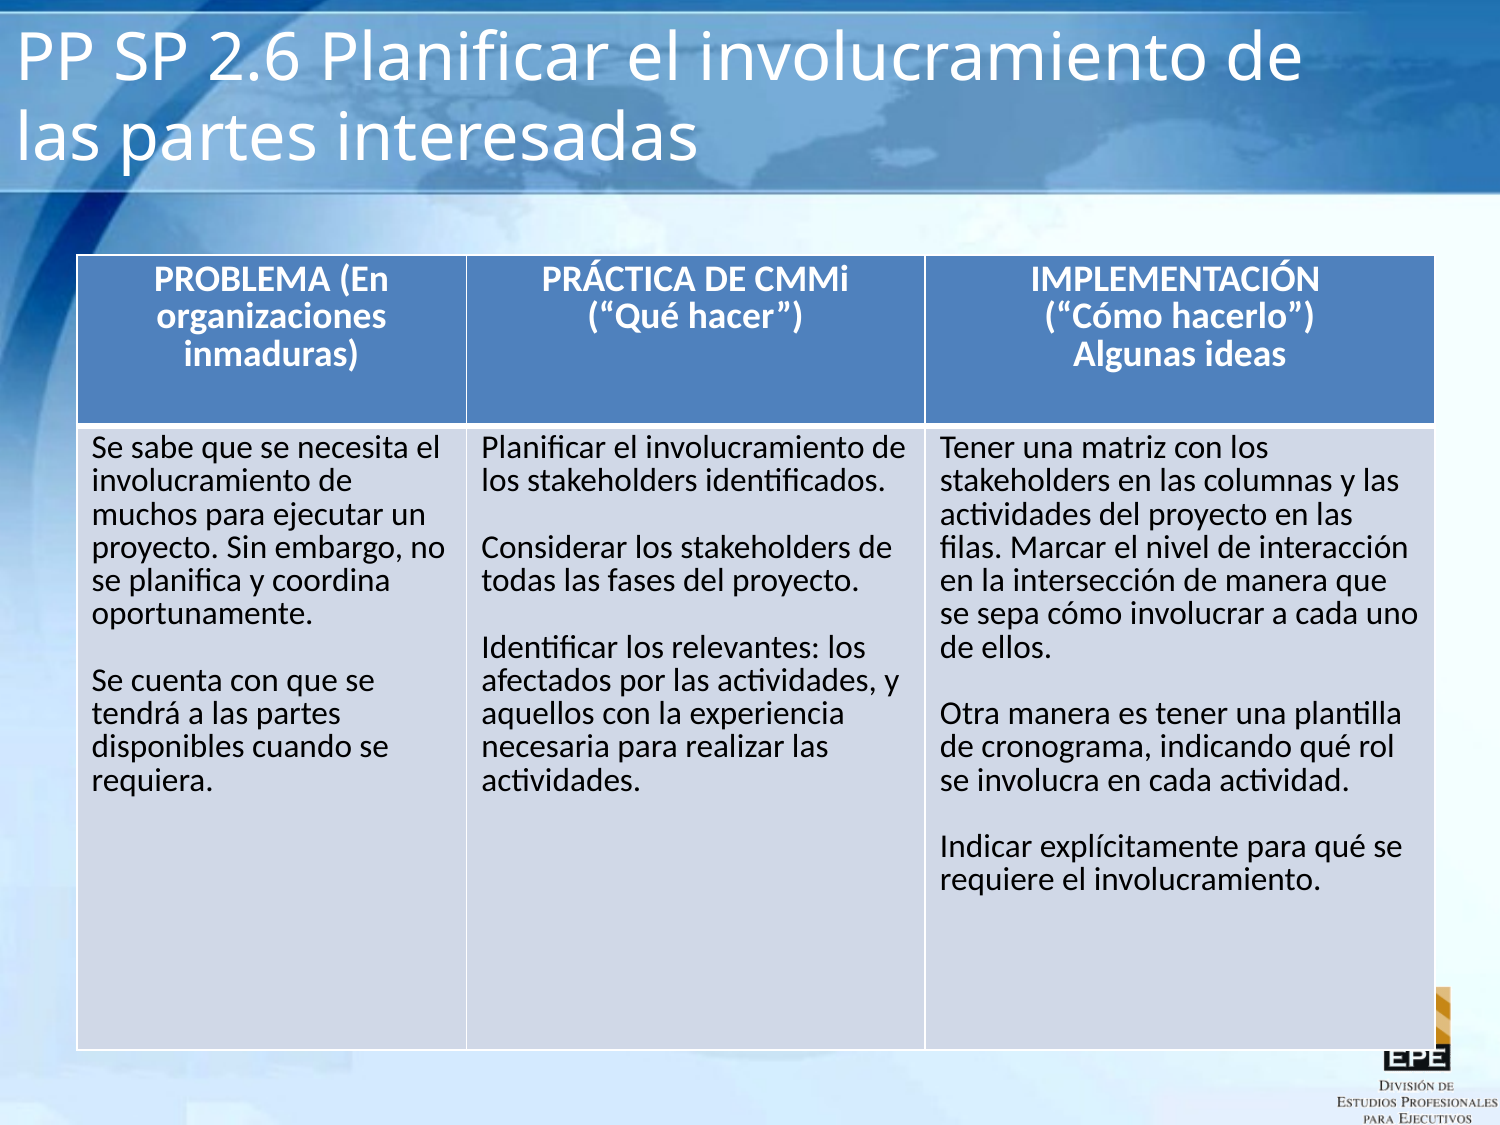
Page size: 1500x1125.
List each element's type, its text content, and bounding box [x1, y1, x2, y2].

table_cell Planificar el involucramiento de los stakeholders identificados. Considerar los stakeholders de todas las fases del proyecto. Identificar los relevantes: los afectados por las actividades, y aquellos con la experiencia necesaria para realizar las actividades. [467, 429, 924, 1049]
table_header PROBLEMA (En organizaciones inmaduras) [78, 256, 466, 423]
table_cell Tener una matriz con los stakeholders en las columnas y las actividades del proyecto en las filas. Marcar el nivel de interacción en la intersección de manera que se sepa cómo involucrar a cada uno de ellos. Otra manera es tener una plantilla de cronograma, indicando qué rol se involucra en cada actividad. Indicar explícitamente para qué se requiere el involucramiento. [926, 429, 1434, 1049]
picture [0, 0, 1500, 1125]
table_header IMPLEMENTACIÓN (“Cómo hacerlo”) Algunas ideas [926, 256, 1434, 423]
title PP SP 2.6 Planificar el involucramiento de las partes interesadas [0, 0, 1350, 188]
table_cell Se sabe que se necesita el involucramiento de muchos para ejecutar un proyecto. Sin embargo, no se planifica y coordina oportunamente. Se cuenta con que se tendrá a las partes disponibles cuando se requiera. [78, 429, 466, 1049]
table_header PRÁCTICA DE CMMi (“Qué hacer”) [467, 256, 924, 423]
